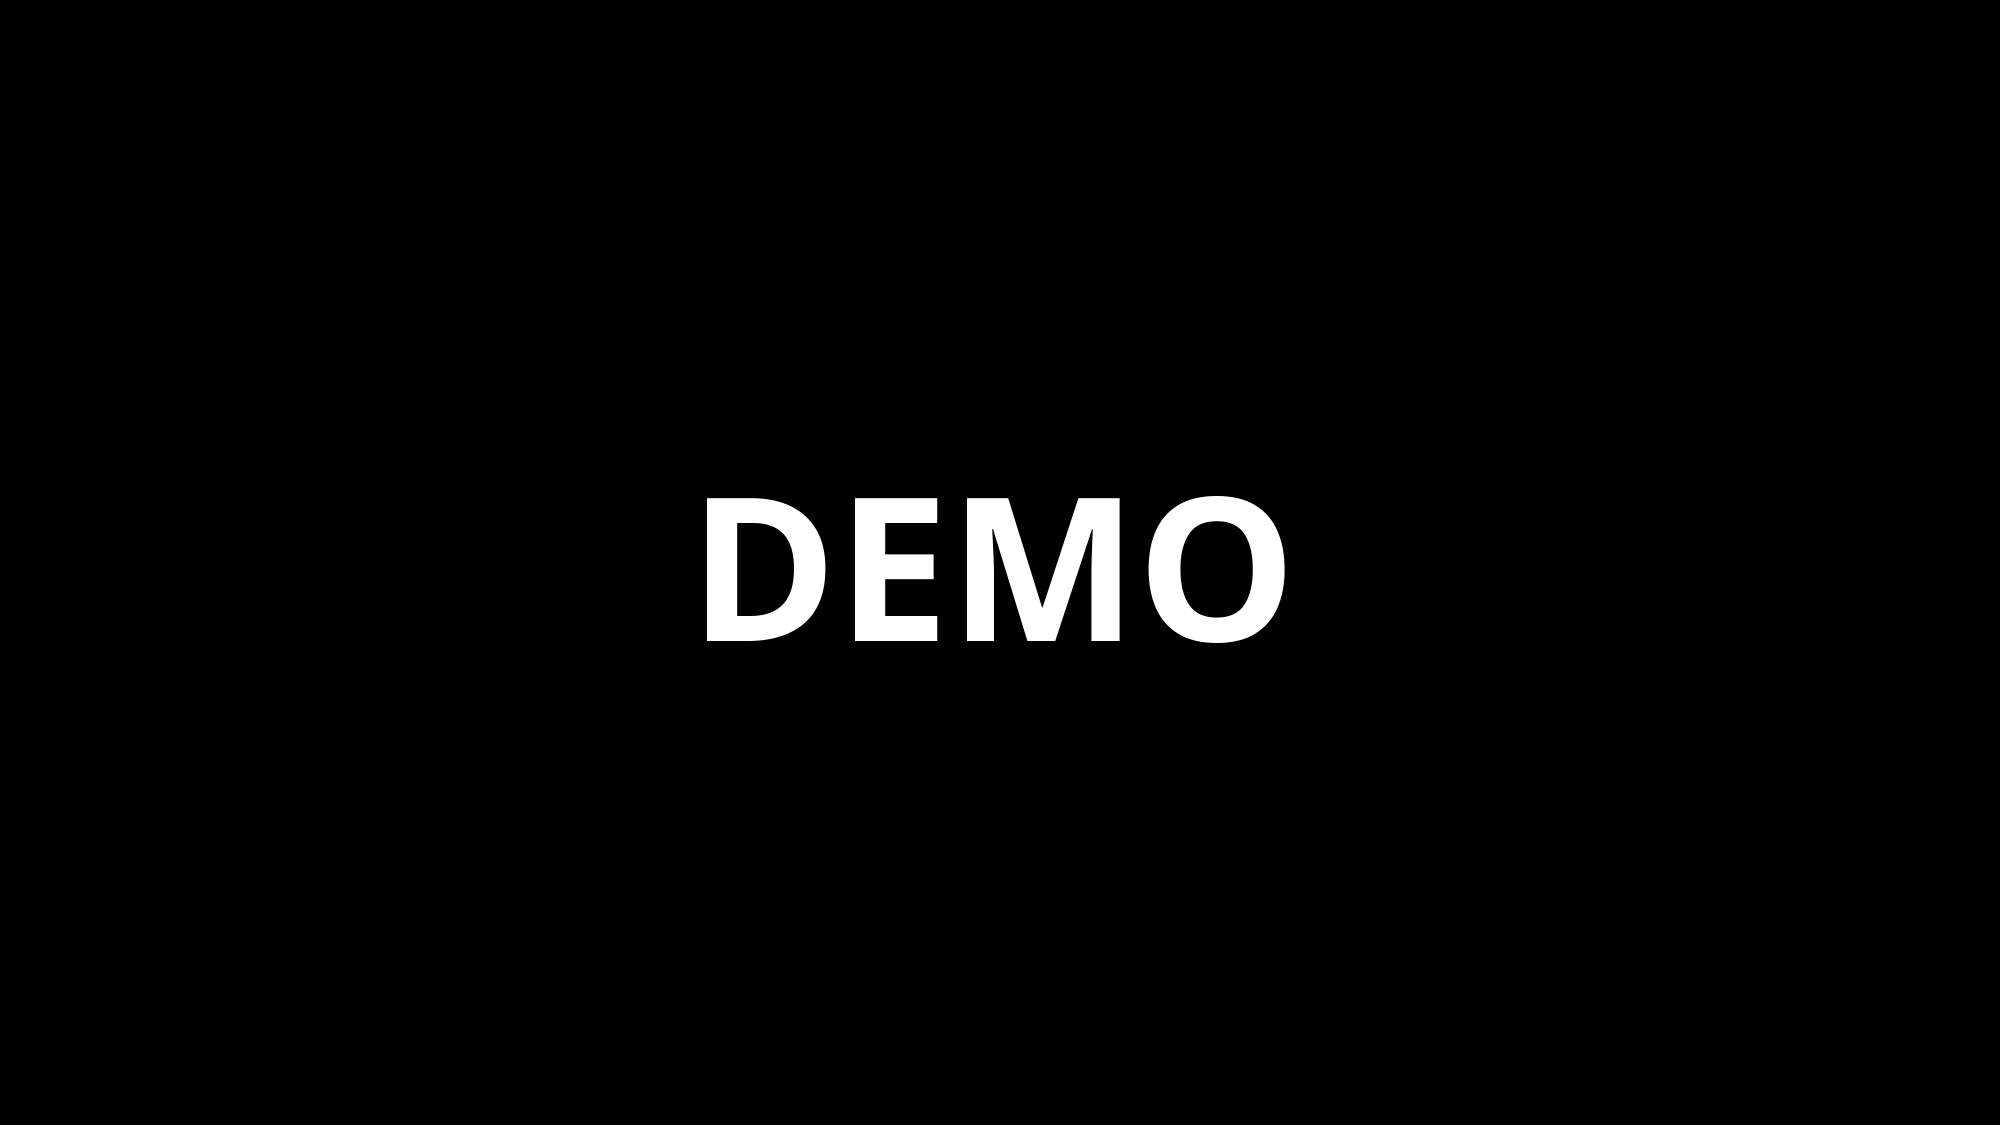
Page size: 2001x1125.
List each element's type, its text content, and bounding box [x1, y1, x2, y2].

text_box DEMO [0, 433, 2000, 689]
